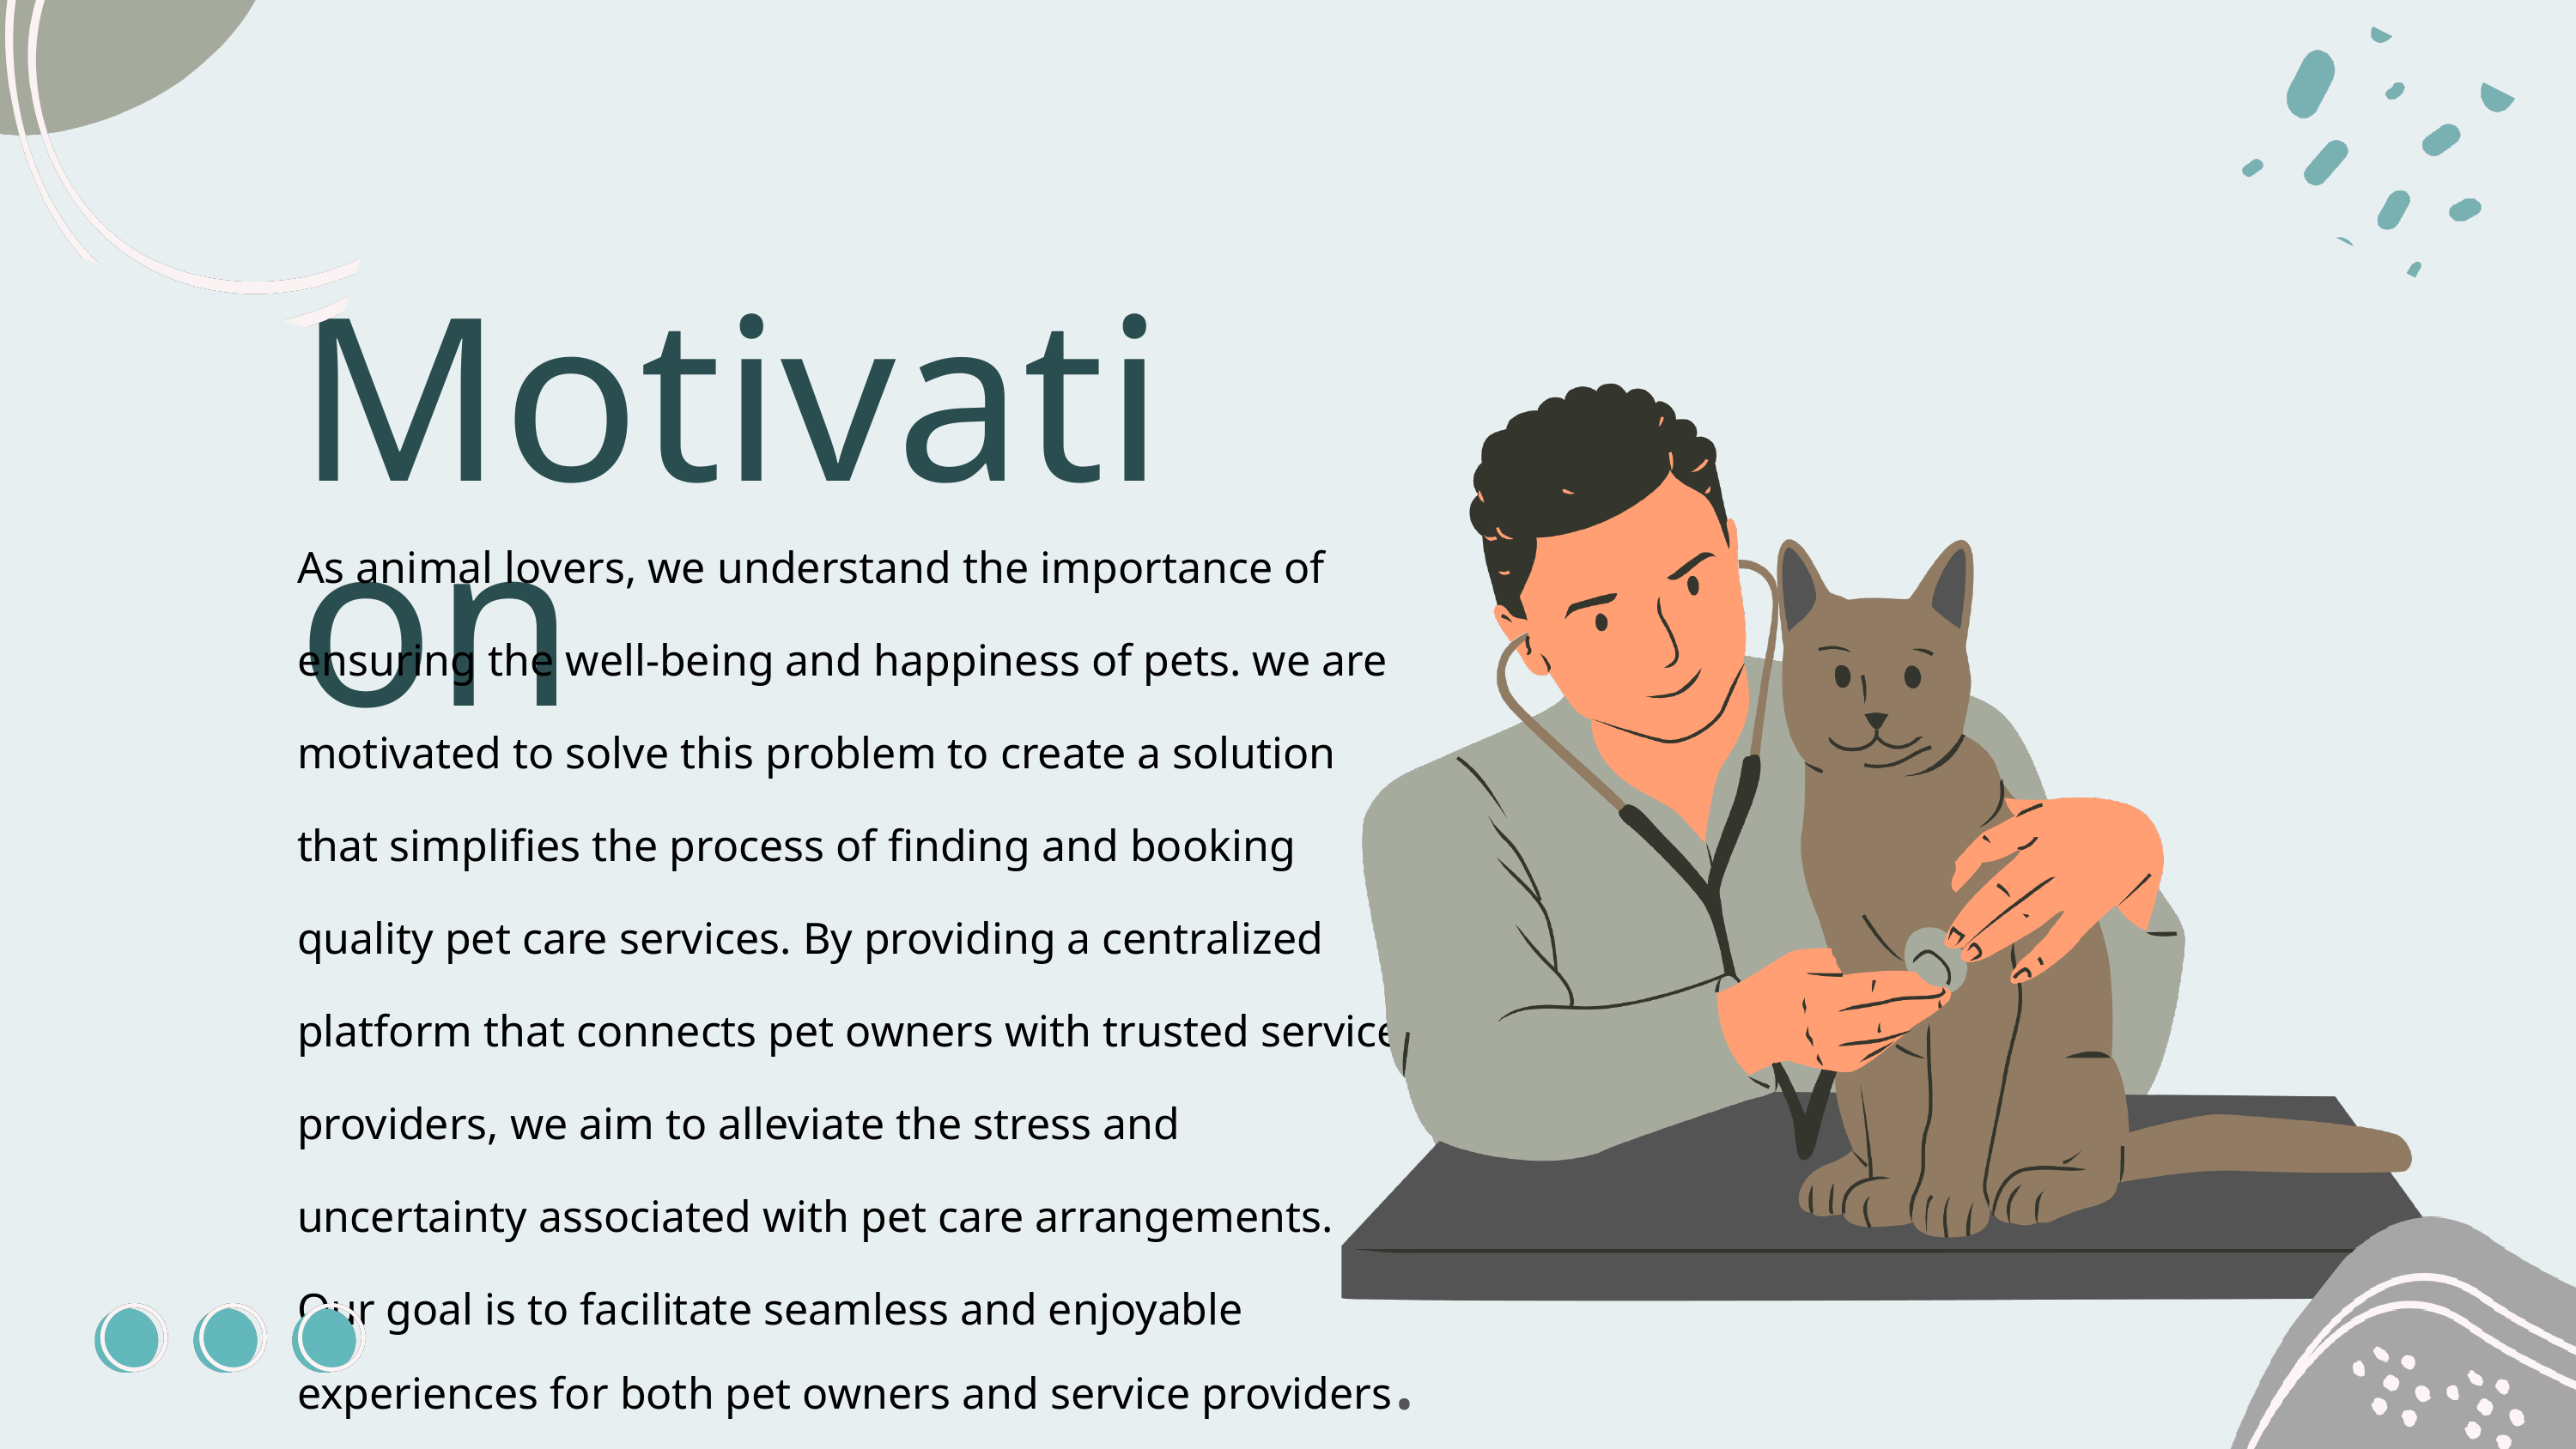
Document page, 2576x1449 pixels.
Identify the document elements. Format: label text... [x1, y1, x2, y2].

text_box [0, 0, 440, 337]
text_box [2227, 0, 2533, 291]
text_box [2194, 1145, 2576, 1449]
text_box [1341, 383, 2445, 1304]
text_box As animal lovers, we understand the importance of ensuring the well-being and happiness of pets. we are motivated to solve this problem to create a solution that simplifies the process of finding and booking quality pet care services. By providing a centralized platform that connects pet owners with trusted service providers, we aim to alleviate the stress and uncertainty associated with pet care arrangements. Our goal is to facilitate seamless and enjoyable experiences for both pet owners and service providers. [297, 499, 1419, 1427]
text_box [94, 1303, 366, 1373]
text_box Motivation [297, 301, 1288, 499]
